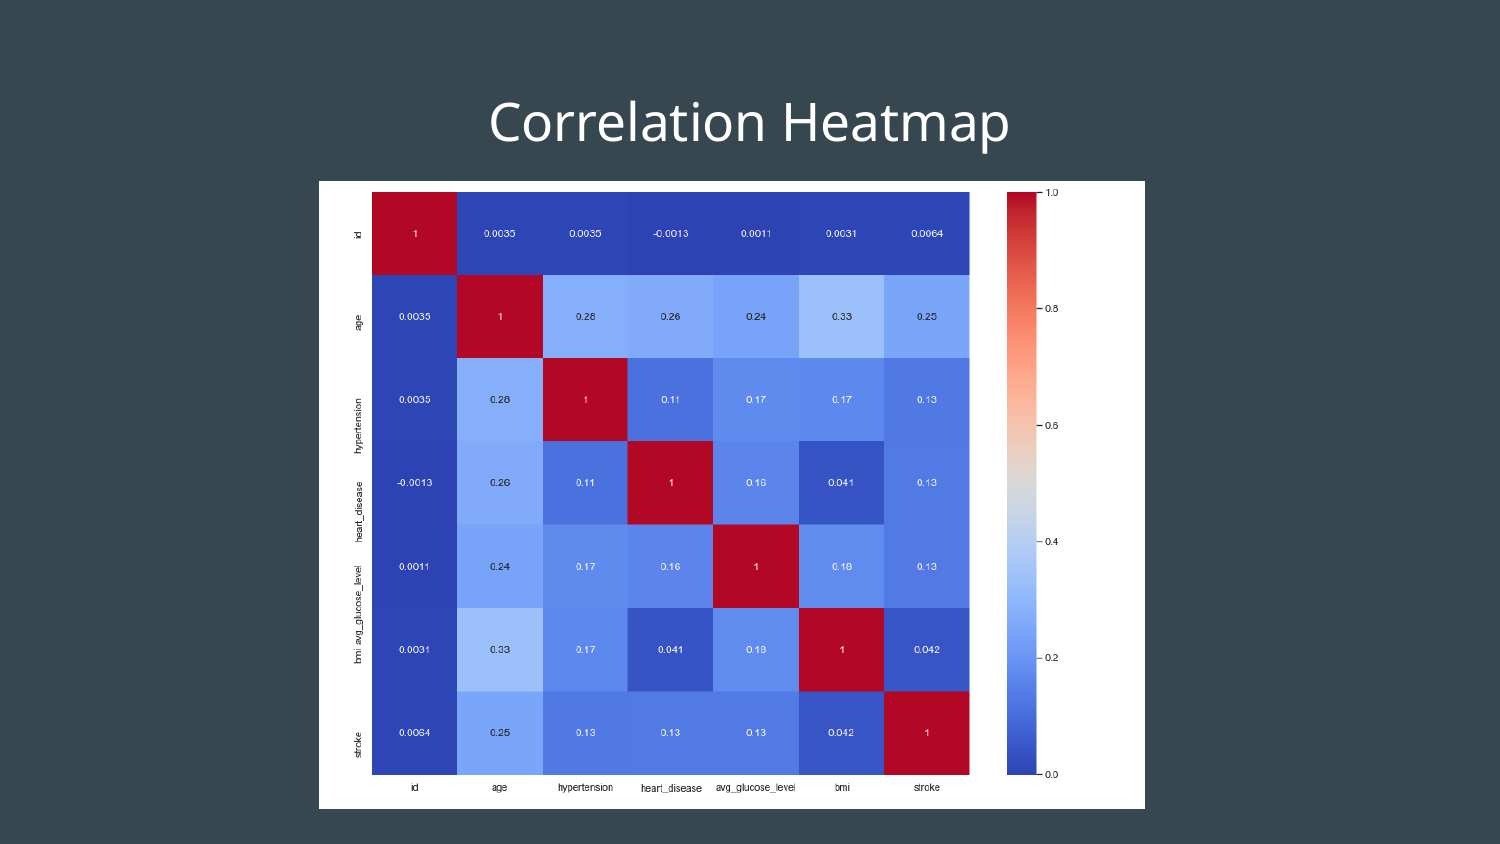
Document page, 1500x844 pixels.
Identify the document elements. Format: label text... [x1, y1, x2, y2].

title Correlation Heatmap [51, 72, 1449, 167]
picture [319, 181, 1145, 809]
